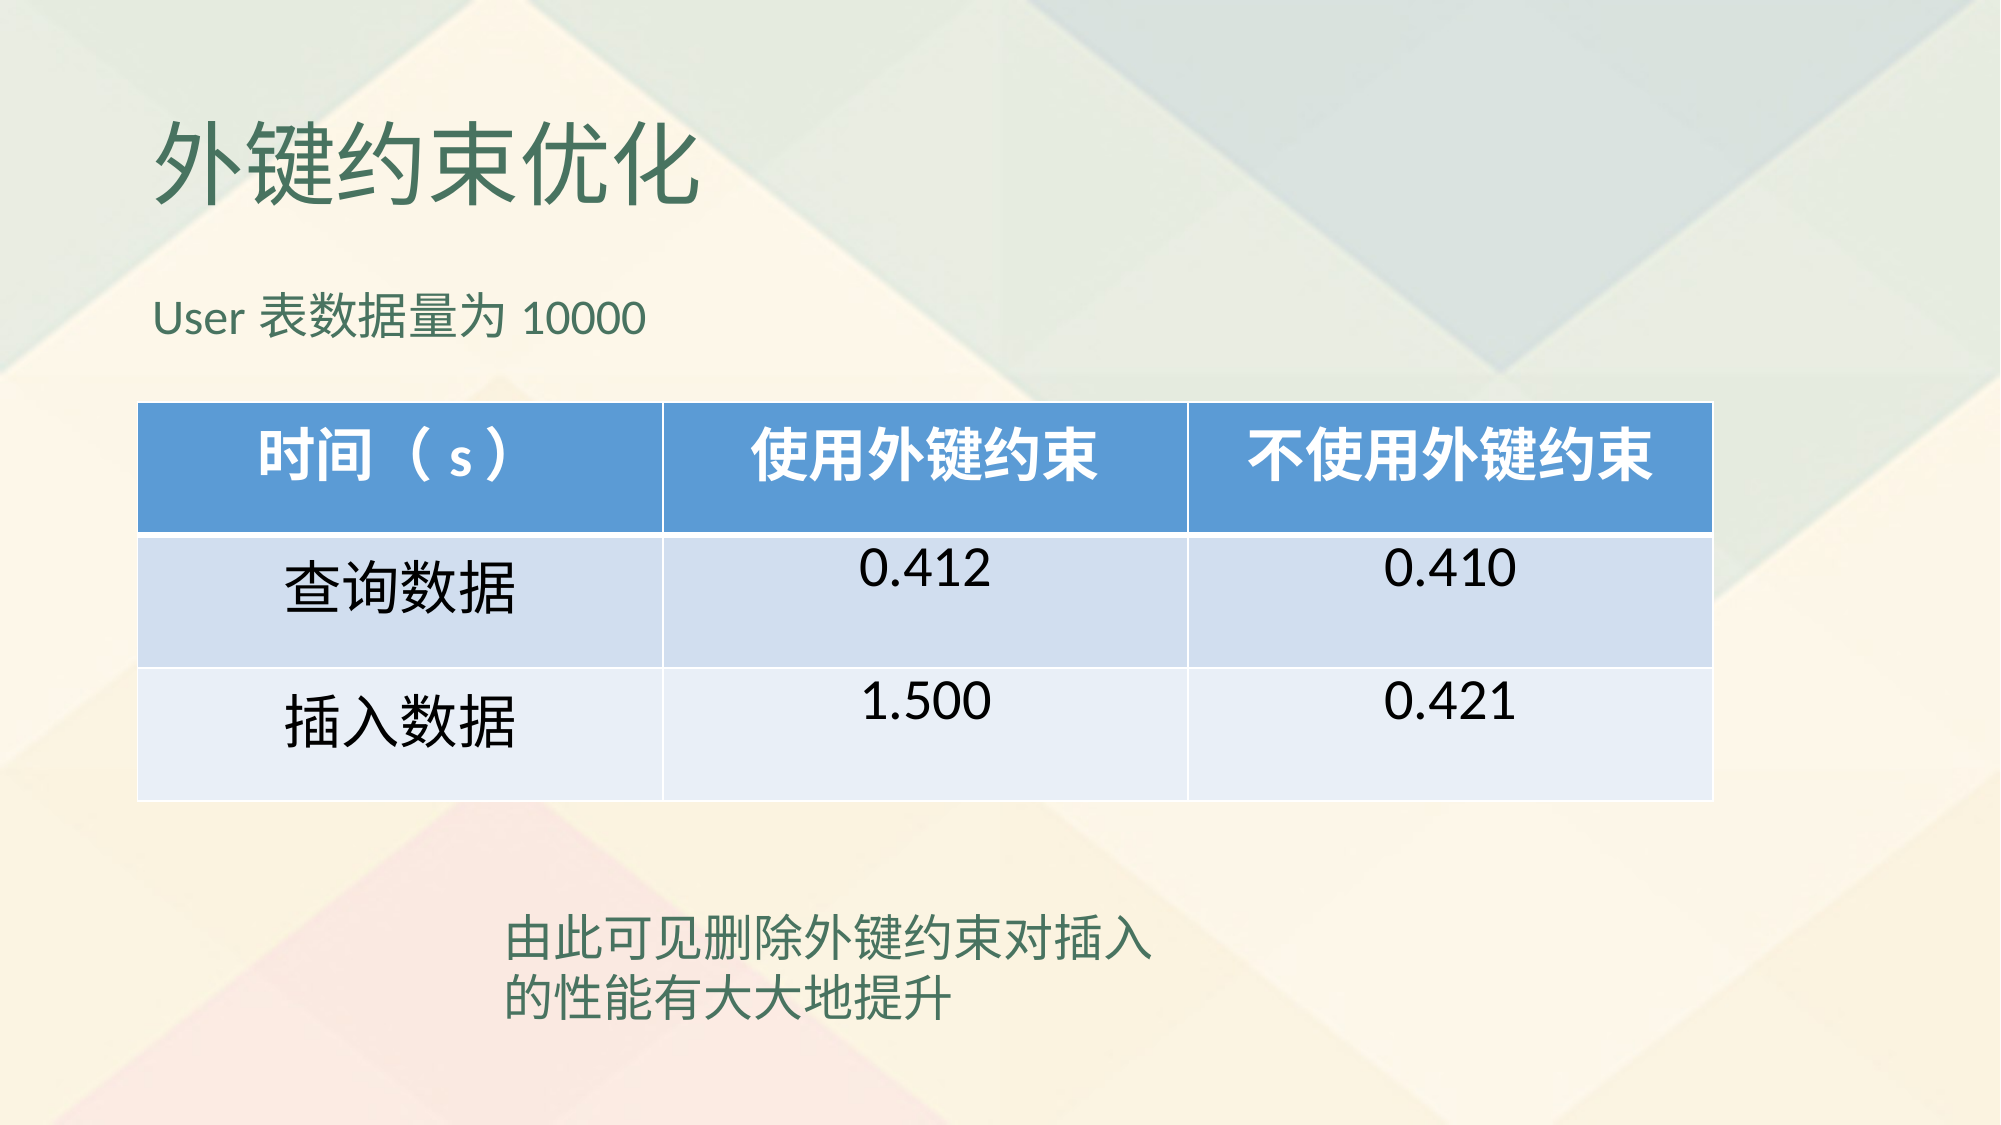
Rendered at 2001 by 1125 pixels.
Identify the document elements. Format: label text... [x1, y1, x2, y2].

title 外键约束优化 [137, 59, 1863, 278]
table_cell 查询数据 [138, 538, 662, 667]
table_cell 0.421 [1189, 669, 1712, 800]
picture [0, 0, 2001, 1125]
table_cell 0.412 [664, 538, 1187, 667]
table_cell 0.410 [1189, 538, 1712, 667]
text_box 由此可见删除外键约束对插入的性能有大大地提升 [488, 899, 1205, 1035]
text_box User表数据量为10000 [137, 277, 710, 352]
table_header 时间（s） [138, 403, 662, 532]
table_header 不使用外键约束 [1189, 403, 1712, 532]
table_header 使用外键约束 [664, 403, 1187, 532]
table_cell 1.500 [664, 669, 1187, 800]
table_cell 插入数据 [138, 669, 662, 800]
